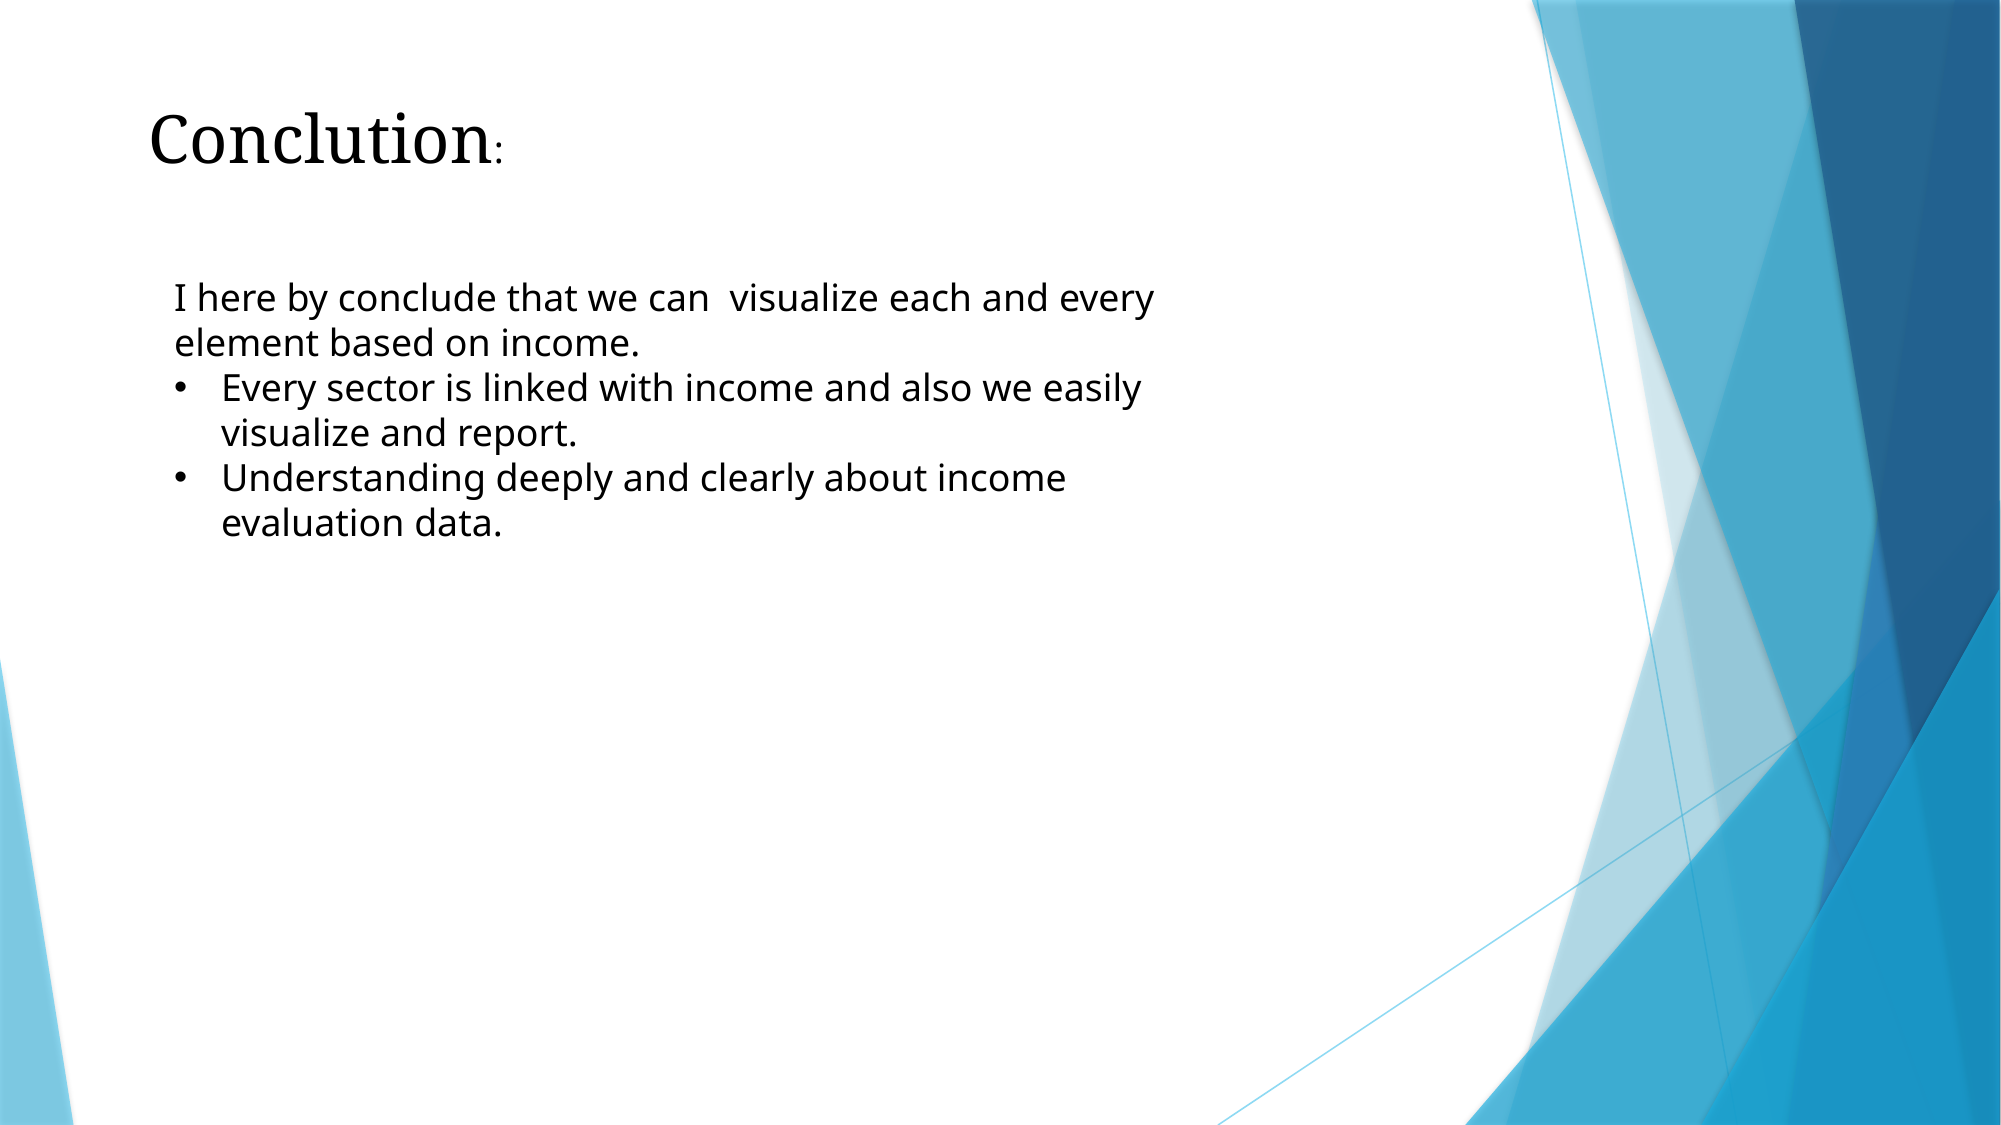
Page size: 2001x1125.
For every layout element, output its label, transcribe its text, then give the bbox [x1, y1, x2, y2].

text_box I here by conclude that we can visualize each and every element based on income. Every sector is linked with income and also we easily visualize and report. Understanding deeply and clearly about income evaluation data. [159, 266, 1216, 552]
text_box Conclution: [134, 89, 638, 185]
